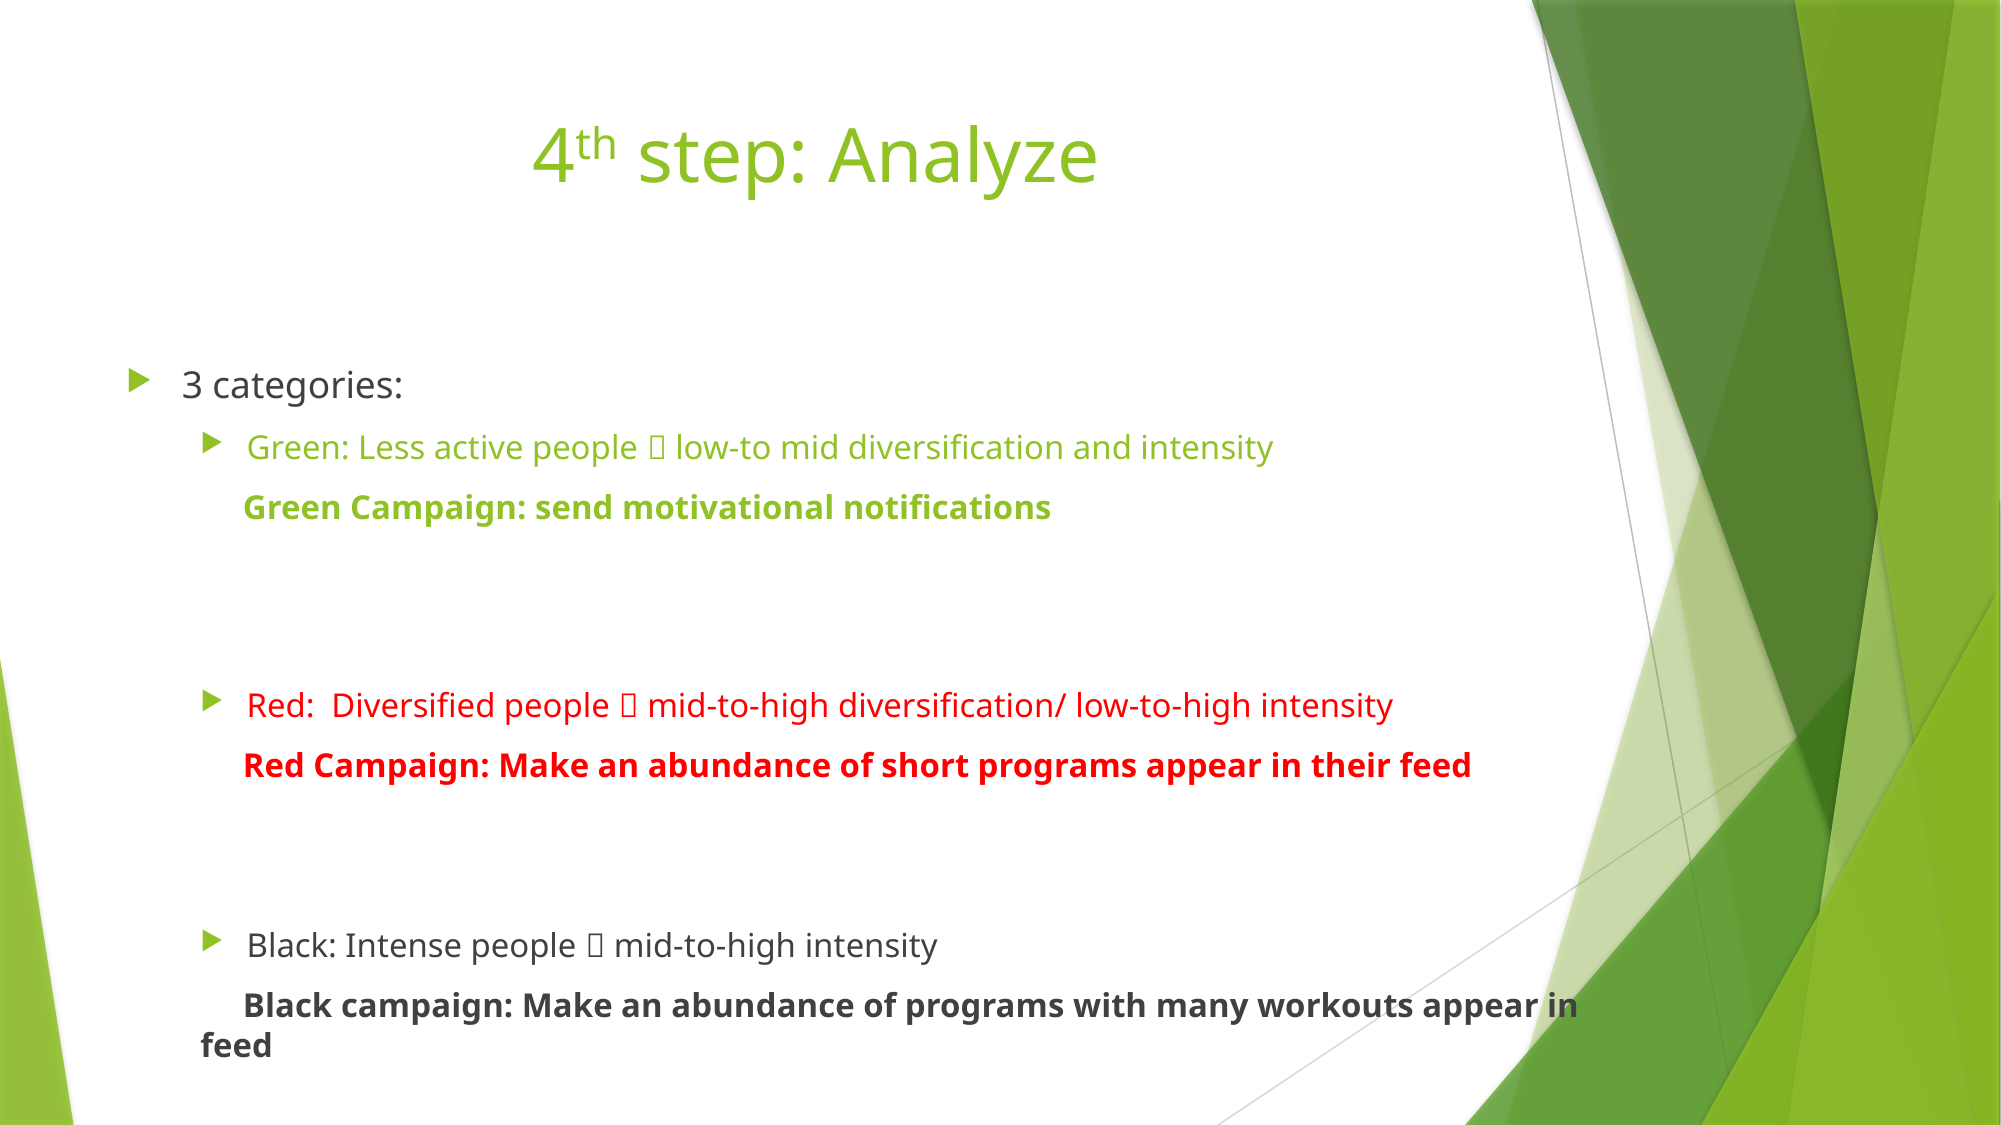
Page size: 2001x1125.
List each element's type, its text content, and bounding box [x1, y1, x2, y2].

list 3 categories: Green: Less active people  low-to mid diversification and intensity Green Campaign: send motivational notifications Red: Diversified people  mid-to-high diversification/ low-to-high intensity Red Campaign: Make an abundance of short programs appear in their feed Black: Intense people  mid-to-high intensity Black campaign: Make an abundance of programs with many workouts appear in feed [111, 354, 1602, 1074]
title 4th step: Analyze [111, 99, 1522, 317]
